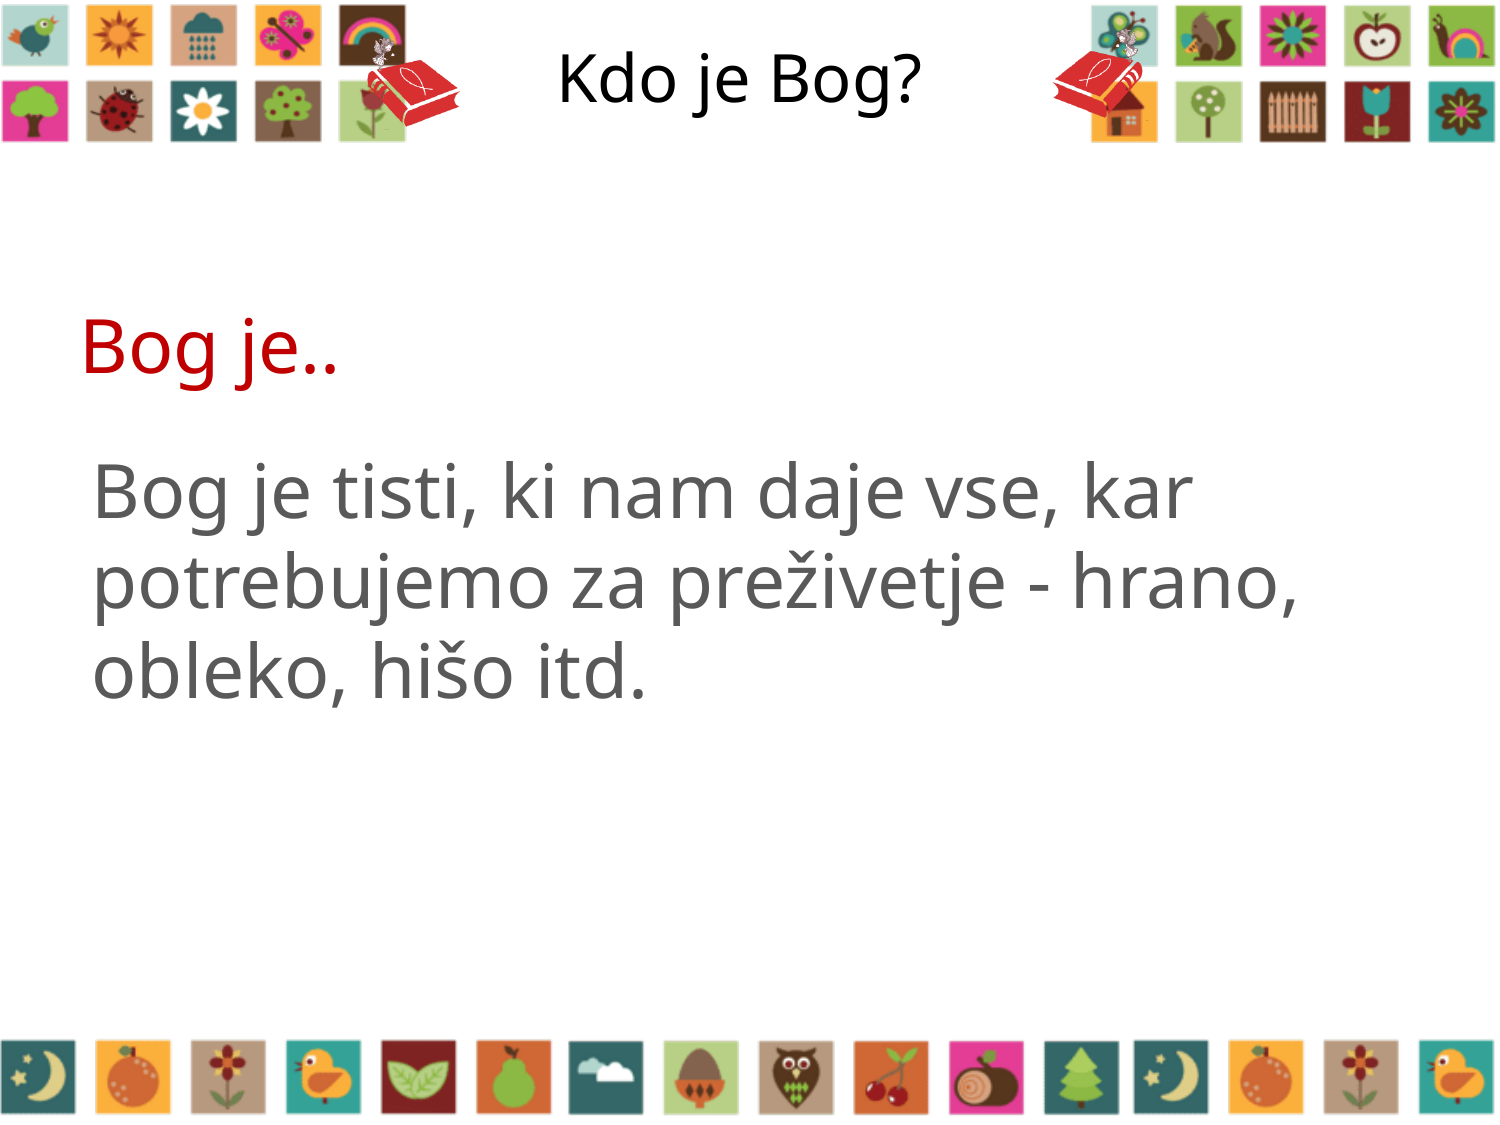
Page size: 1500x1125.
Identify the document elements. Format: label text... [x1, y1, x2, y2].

picture [1021, 3, 1500, 150]
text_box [0, 1028, 1500, 1118]
picture [0, 3, 492, 150]
text_box Bog je.. [64, 290, 1412, 396]
text_box Kdo je Bog? [497, 28, 1017, 124]
text_box Bog je tisti, ki nam daje vse, kar potrebujemo za preživetje - hrano, obleko, hišo itd. [76, 436, 1424, 722]
